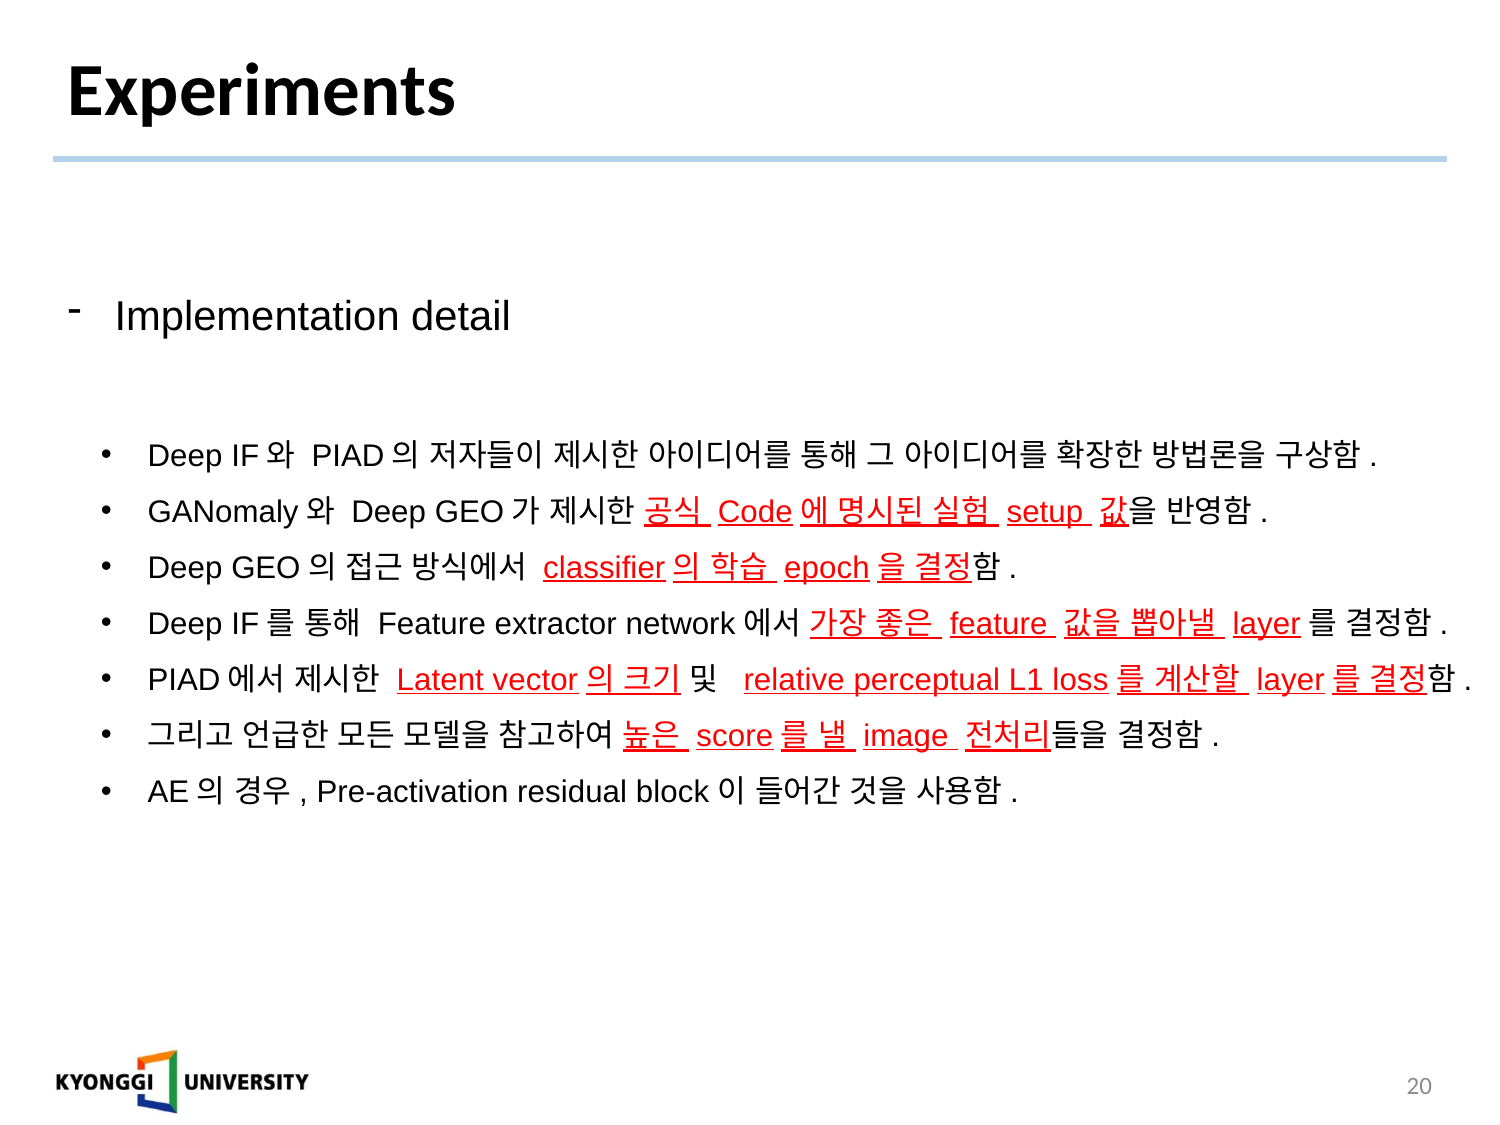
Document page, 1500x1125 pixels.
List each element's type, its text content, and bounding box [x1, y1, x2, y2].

picture [51, 1044, 314, 1124]
slide_number 20 [1059, 1054, 1448, 1115]
title Experiments [52, 32, 1448, 150]
text_box Deep IF와 PIAD의 저자들이 제시한 아이디어를 통해 그 아이디어를 확장한 방법론을 구상함. GANomaly와 Deep GEO가 제시한 공식 Code에 명시된 실험 setup 값을 반영함. Deep GEO의 접근 방식에서 classifier의 학습 epoch을 결정함. Deep IF를 통해 Feature extractor network에서 가장 좋은 feature 값을 뽑아낼 layer를 결정함. PIAD에서 제시한 Latent vector의 크기 및 relative perceptual L1 loss를 계산할 layer를 결정함. 그리고 언급한 모든 모델을 참고하여 높은 score를 낼 image 전처리들을 결정함. AE의 경우, Pre-activation residual block이 들어간 것을 사용함. [86, 408, 1500, 985]
text_box Implementation detail [52, 281, 1038, 347]
